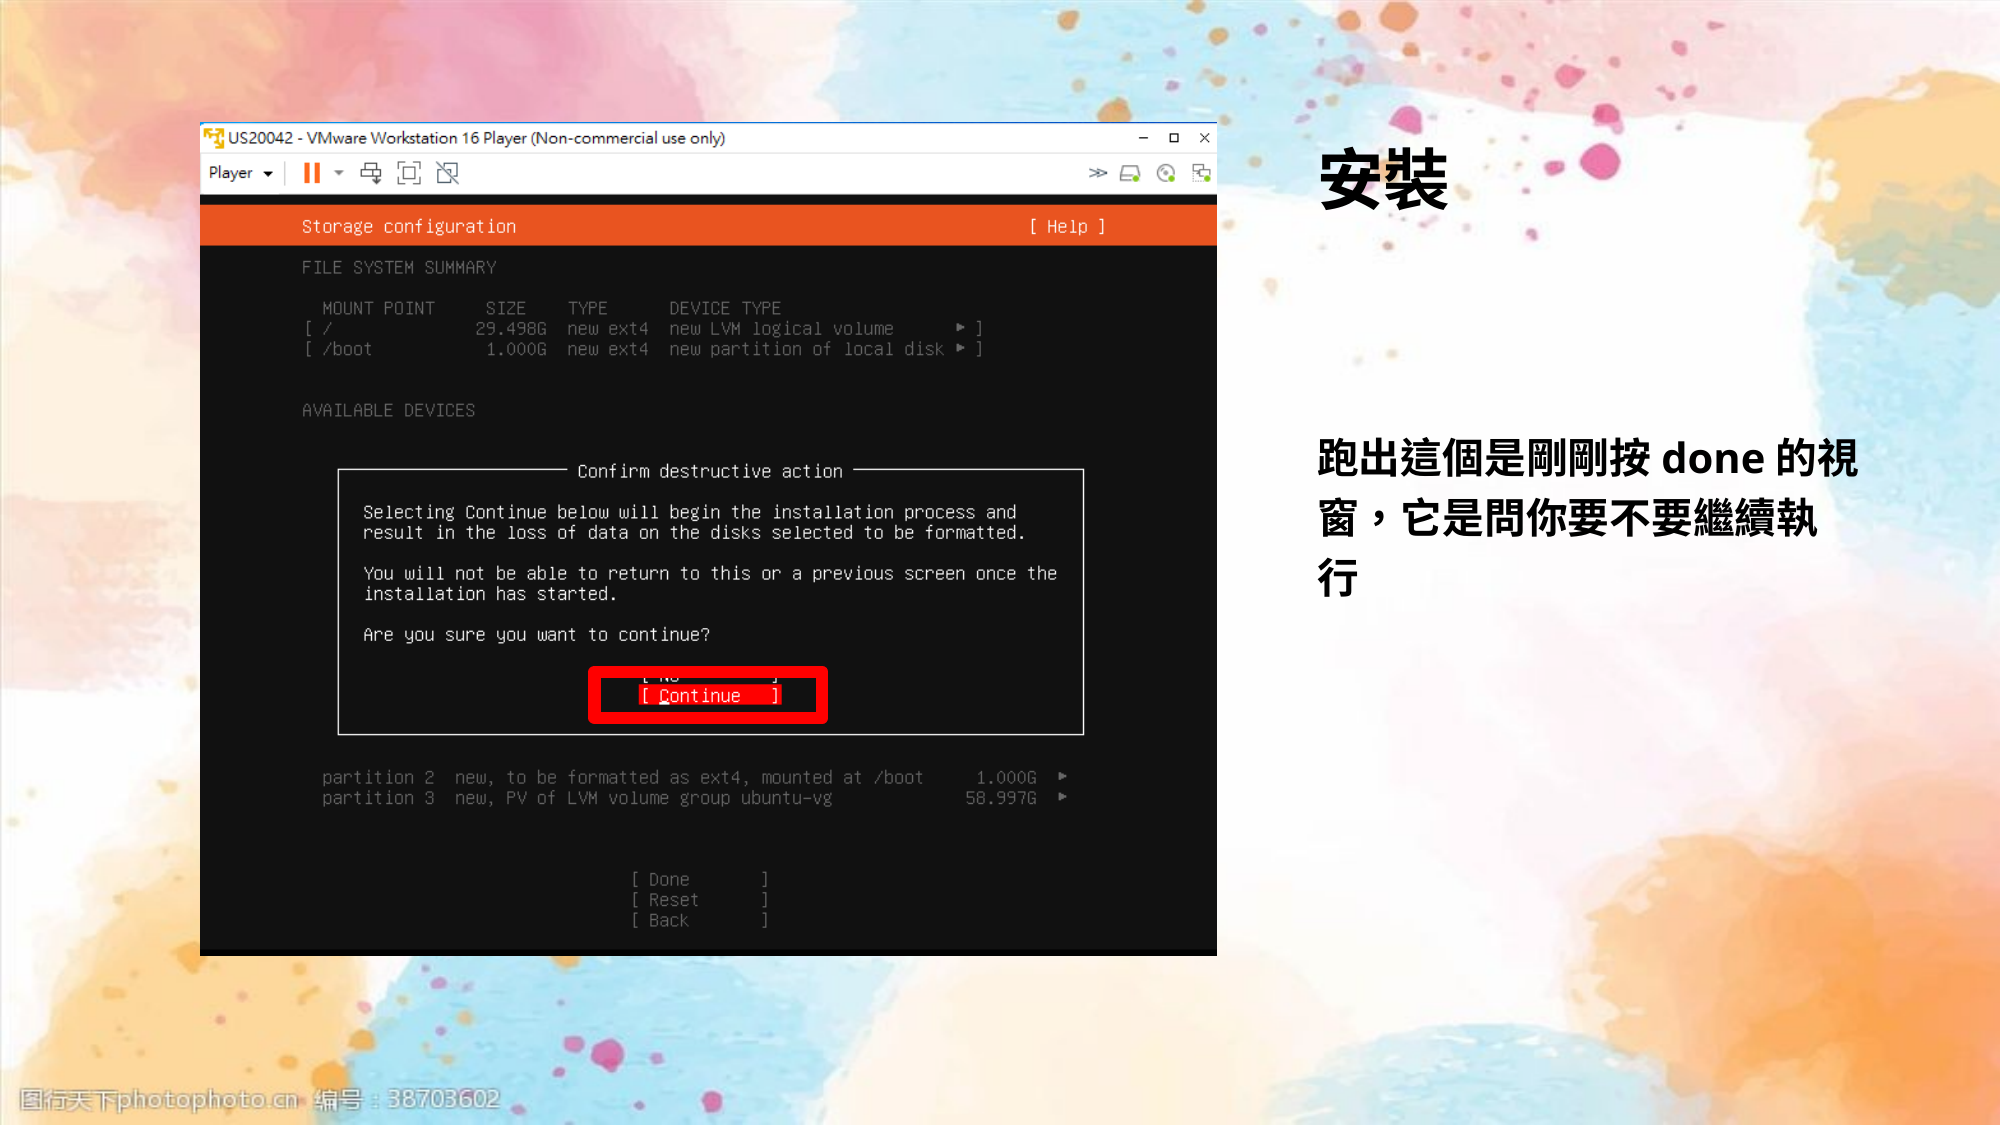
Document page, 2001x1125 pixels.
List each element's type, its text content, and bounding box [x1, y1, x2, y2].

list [200, 122, 1217, 957]
list 安裝 跑出這個是剛剛按done的視窗，它是問你要不要繼續執行 [1302, 114, 1875, 965]
